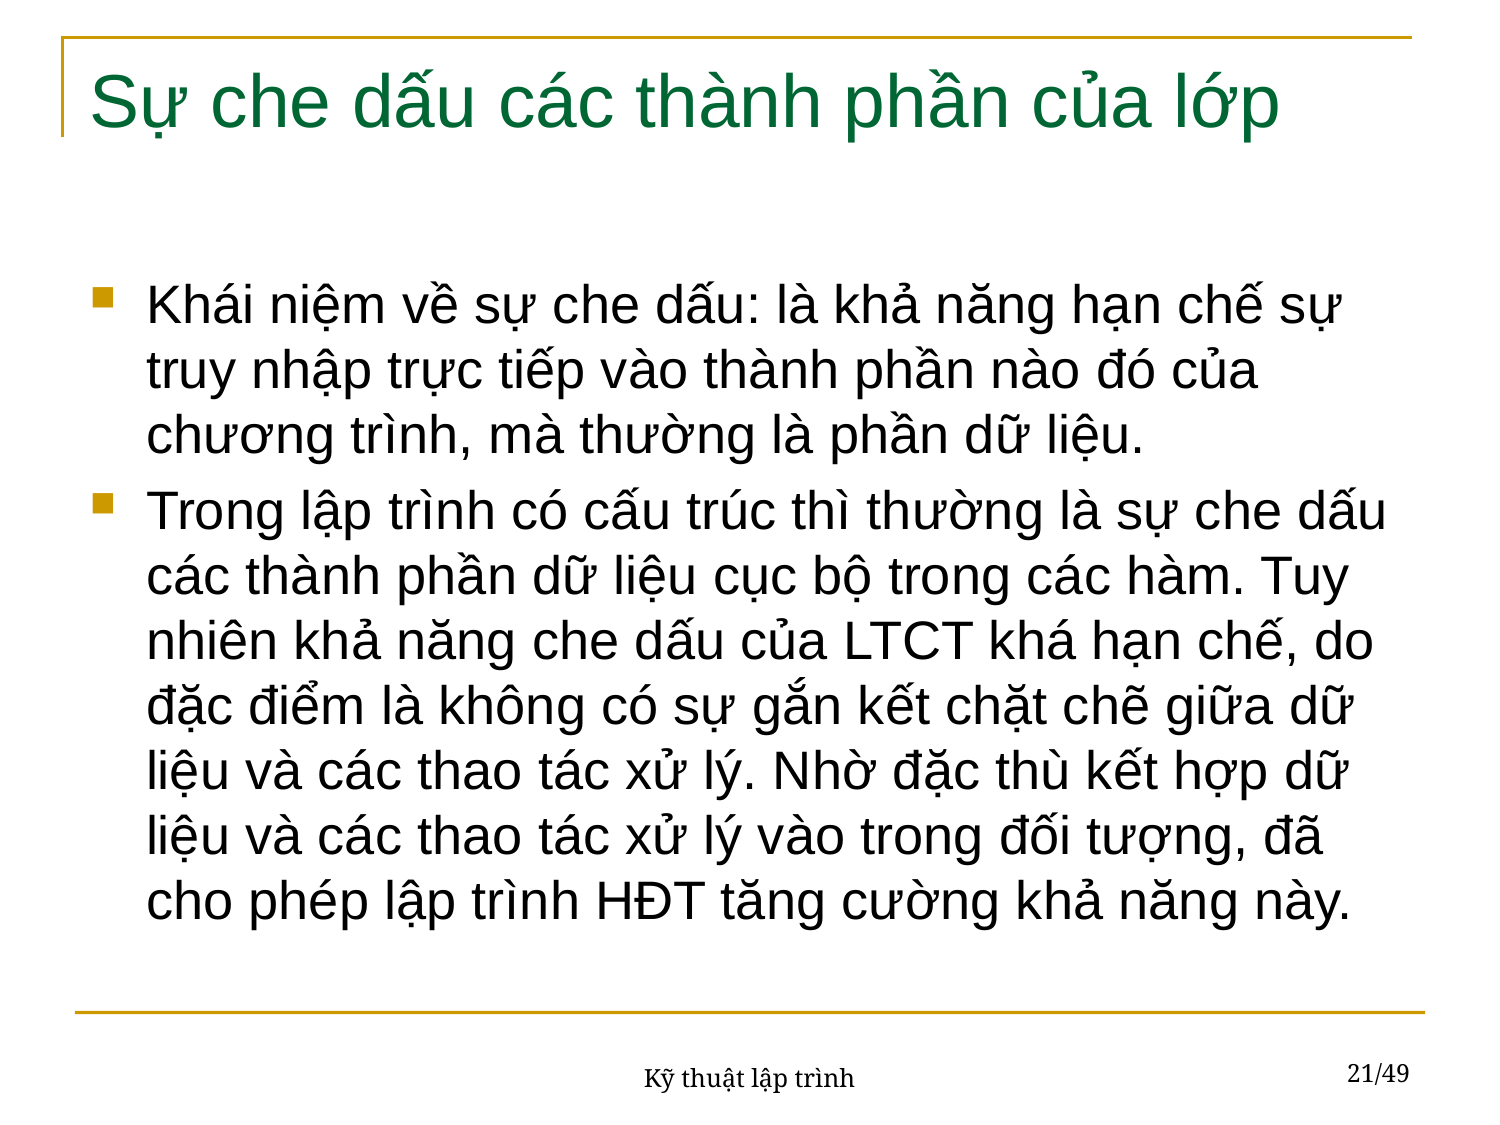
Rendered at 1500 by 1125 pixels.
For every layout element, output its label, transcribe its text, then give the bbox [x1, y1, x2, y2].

text_box Sự che dấu các thành phần của lớp [75, 45, 1425, 233]
text_box Khái niệm về sự che dấu: là khả năng hạn chế sự truy nhập trực tiếp vào thành phần nào đó của chương trình, mà thường là phần dữ liệu. Trong lập trình có cấu trúc thì thường là sự che dấu các thành phần dữ liệu cục bộ trong các hàm. Tuy nhiên khả năng che dấu của LTCT khá hạn chế, do đặc điểm là không có sự gắn kết chặt chẽ giữa dữ liệu và các thao tác xử lý. Nhờ đặc thù kết hợp dữ liệu và các thao tác xử lý vào trong đối tượng, đã cho phép lập trình HĐT tăng cường khả năng này. [75, 262, 1425, 1006]
text_box <number>/49 [1074, 1024, 1425, 1100]
text_box Kỹ thuật lập trình [512, 1025, 988, 1100]
